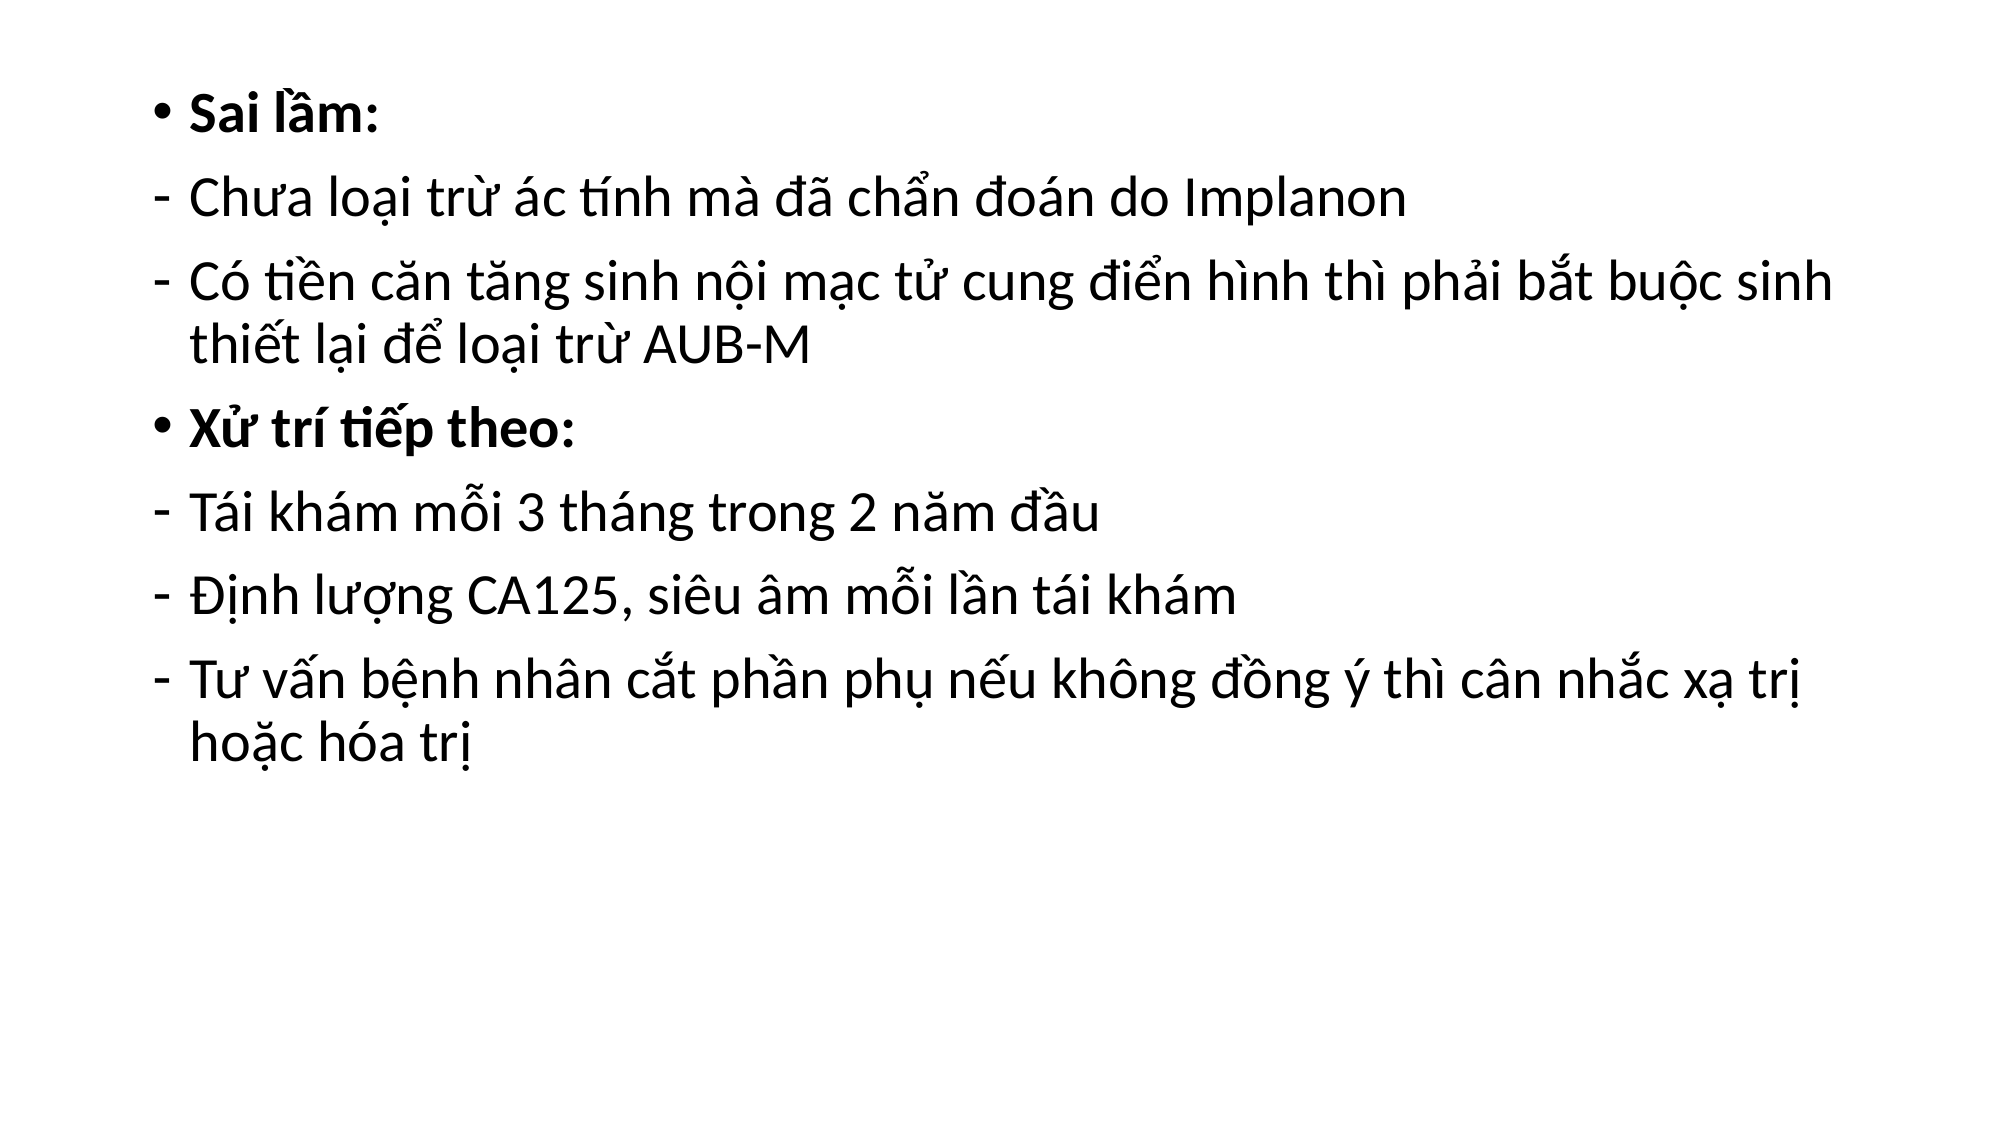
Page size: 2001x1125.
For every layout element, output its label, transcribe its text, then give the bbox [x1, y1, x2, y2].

list Sai lầm: Chưa loại trừ ác tính mà đã chẩn đoán do Implanon Có tiền căn tăng sinh nội mạc tử cung điển hình thì phải bắt buộc sinh thiết lại để loại trừ AUB-M Xử trí tiếp theo: Tái khám mỗi 3 tháng trong 2 năm đầu Định lượng CA125, siêu âm mỗi lần tái khám Tư vấn bệnh nhân cắt phần phụ nếu không đồng ý thì cân nhắc xạ trị hoặc hóa trị [137, 75, 1863, 1014]
